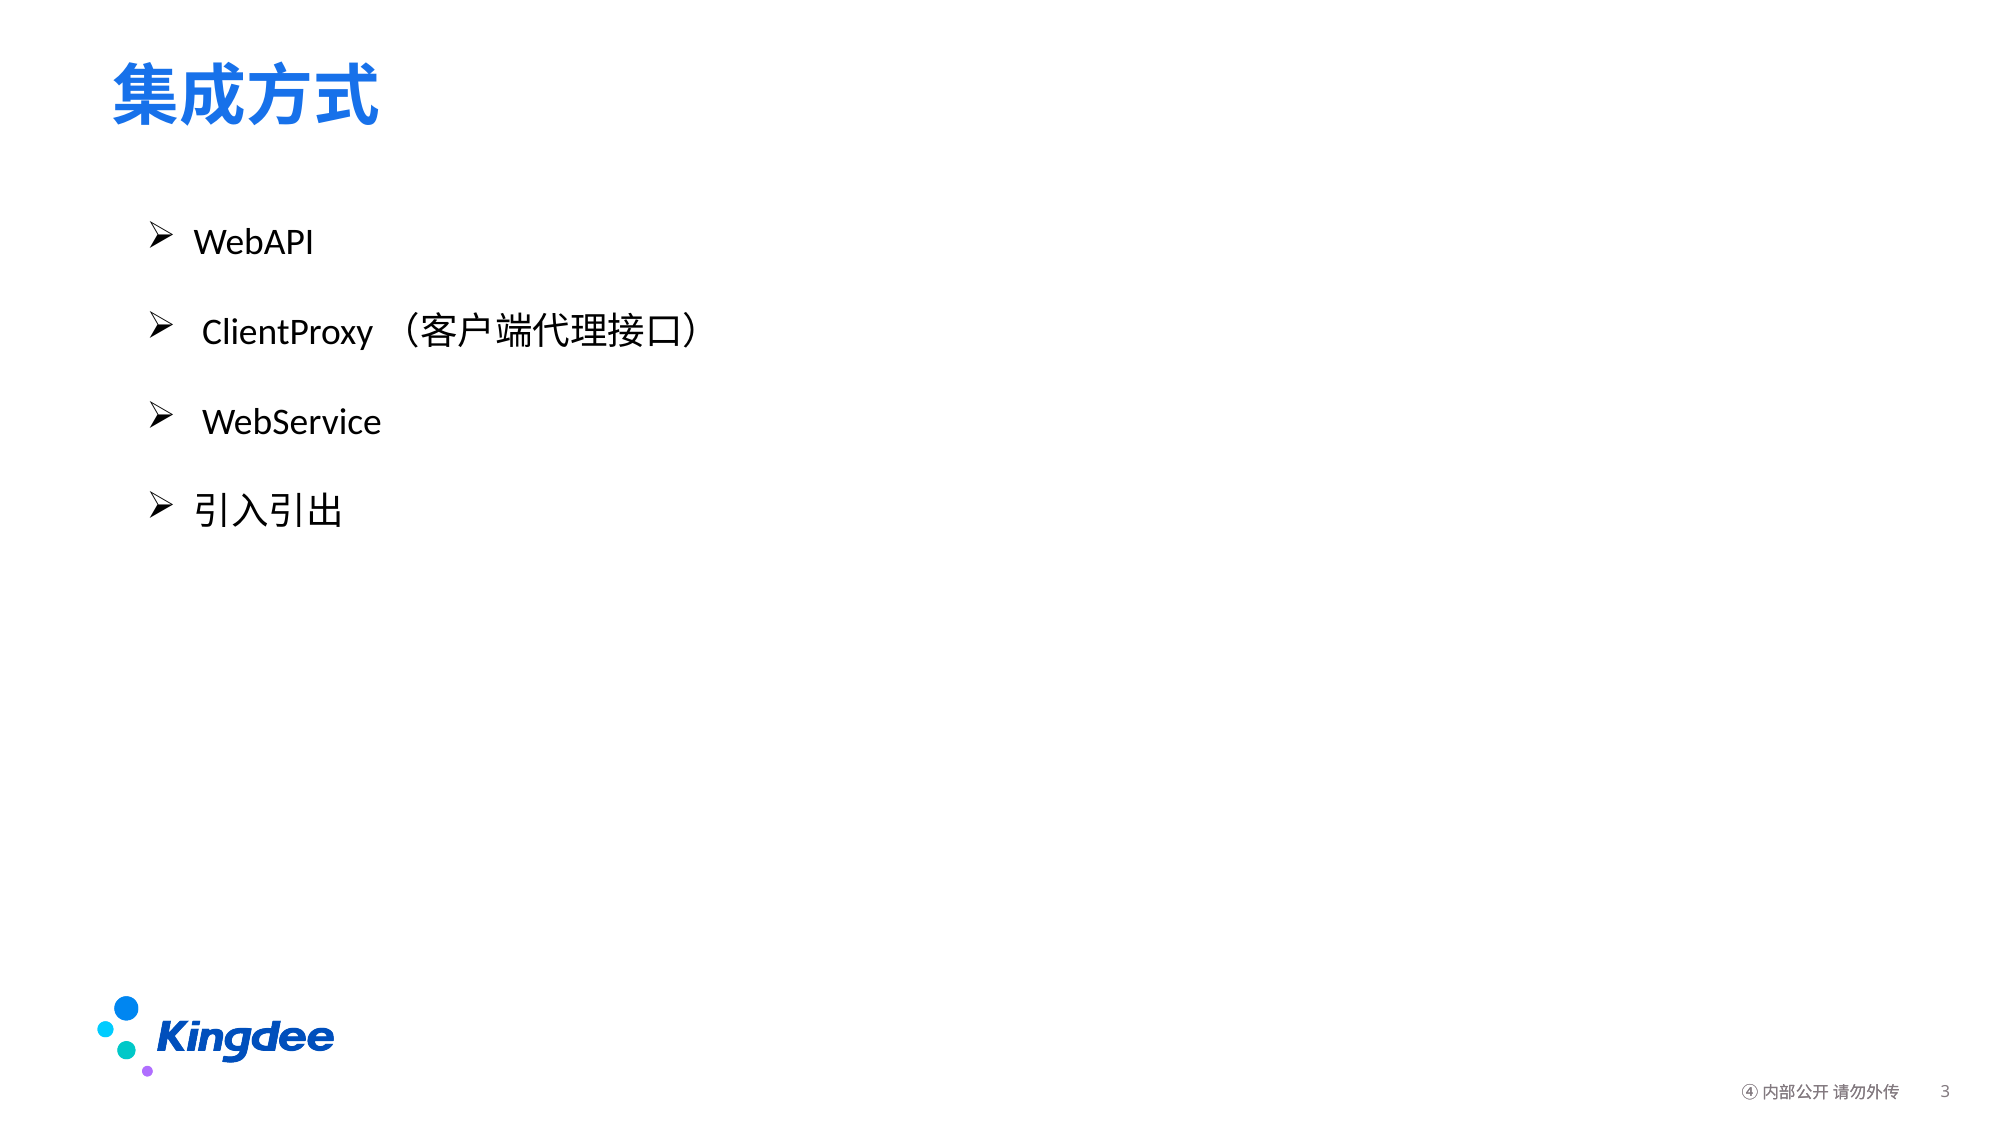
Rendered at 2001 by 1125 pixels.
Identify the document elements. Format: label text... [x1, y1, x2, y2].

picture [97, 995, 334, 1077]
text_box WebAPI ClientProxy（客户端代理接口） WebService 引入引出 [131, 209, 1774, 540]
title 集成方式 [97, 45, 1900, 180]
